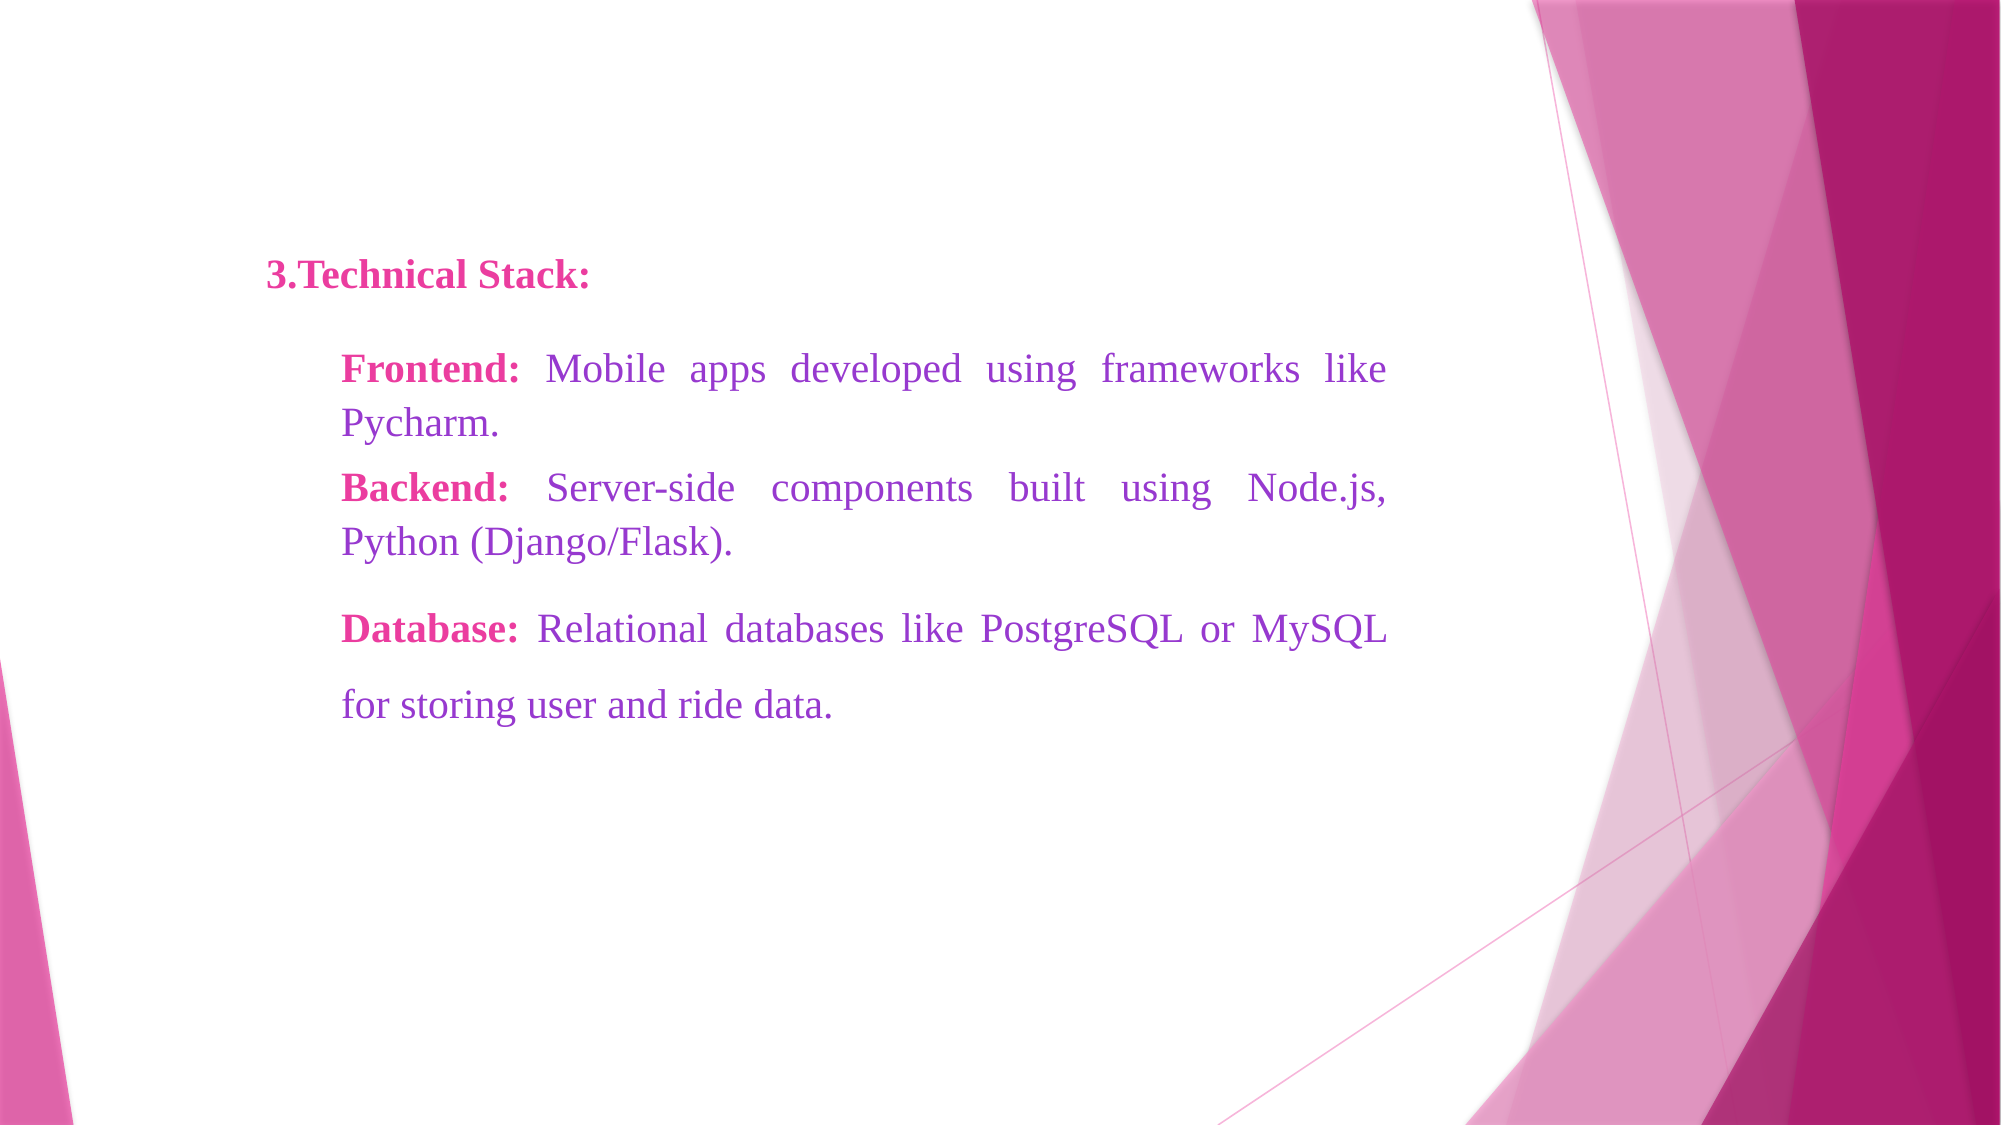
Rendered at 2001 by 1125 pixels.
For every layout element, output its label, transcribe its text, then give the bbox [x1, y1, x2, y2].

text_box 3.Technical Stack: Frontend: Mobile apps developed using frameworks like Pycharm. Backend: Server-side components built using Node.js, Python (Django/Flask). Database: Relational databases like PostgreSQL or MySQL for storing user and ride data. [251, 234, 1410, 734]
